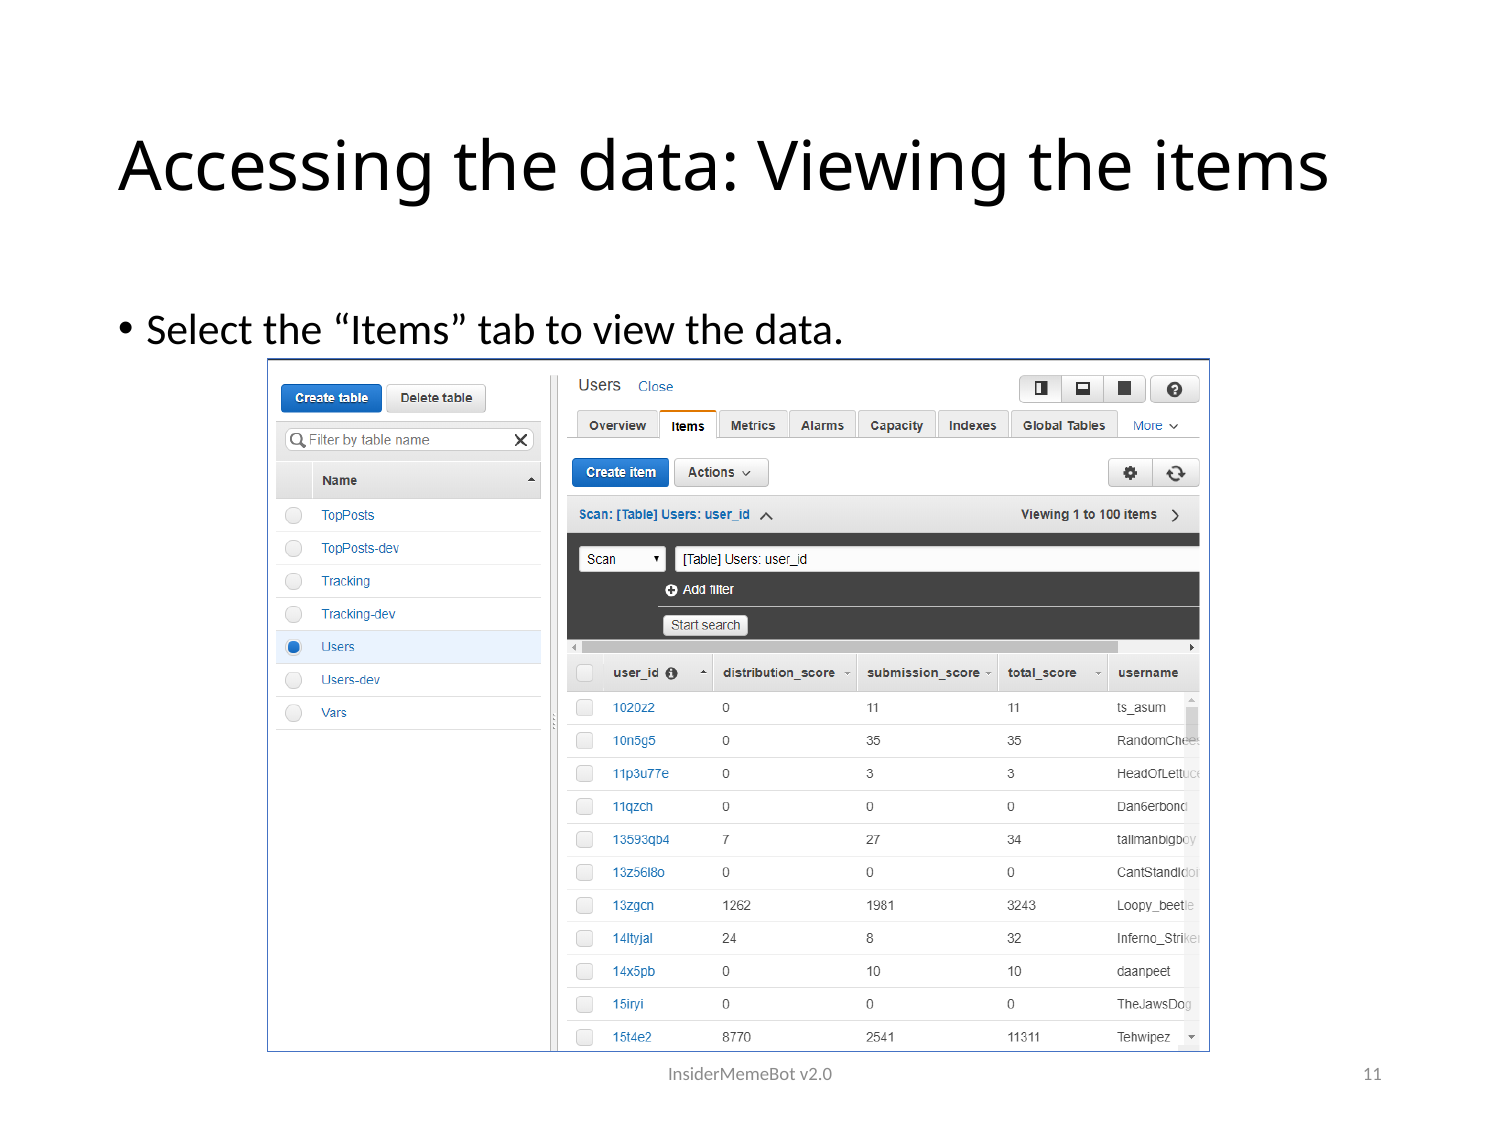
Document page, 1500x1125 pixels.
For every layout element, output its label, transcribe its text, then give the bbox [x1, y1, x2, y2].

picture [267, 358, 1210, 1052]
list Select the “Items” tab to view the data. [103, 299, 1397, 1014]
slide_number 11 [1059, 1042, 1397, 1103]
footer InsiderMemeBot v2.0 [496, 1052, 1004, 1103]
title Accessing the data: Viewing the items [103, 59, 1397, 278]
